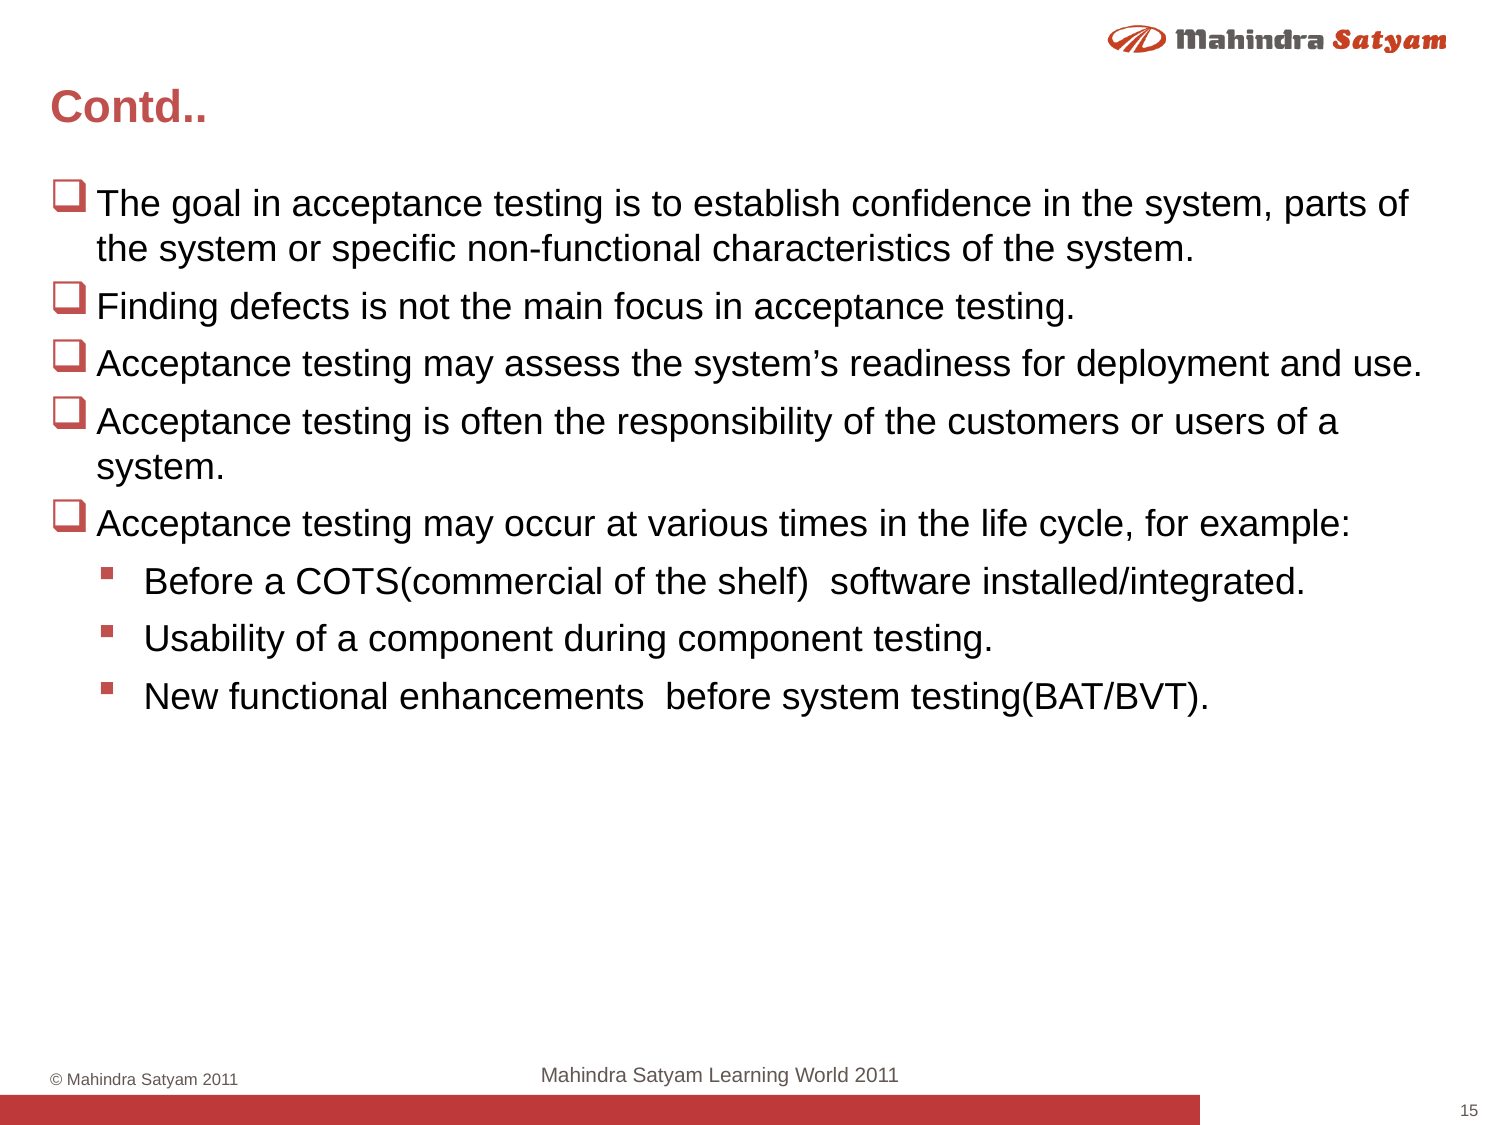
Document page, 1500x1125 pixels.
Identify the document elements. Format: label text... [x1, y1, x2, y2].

list The goal in acceptance testing is to establish confidence in the system, parts of the system or specific non-functional characteristics of the system. Finding defects is not the main focus in acceptance testing. Acceptance testing may assess the system’s readiness for deployment and use. Acceptance testing is often the responsibility of the customers or users of a system. Acceptance testing may occur at various times in the life cycle, for example: Before a COTS(commercial of the shelf) software installed/integrated. Usability of a component during component testing. New functional enhancements before system testing(BAT/BVT). [49, 178, 1452, 723]
title Contd.. [49, 76, 1452, 133]
picture [1107, 25, 1446, 53]
